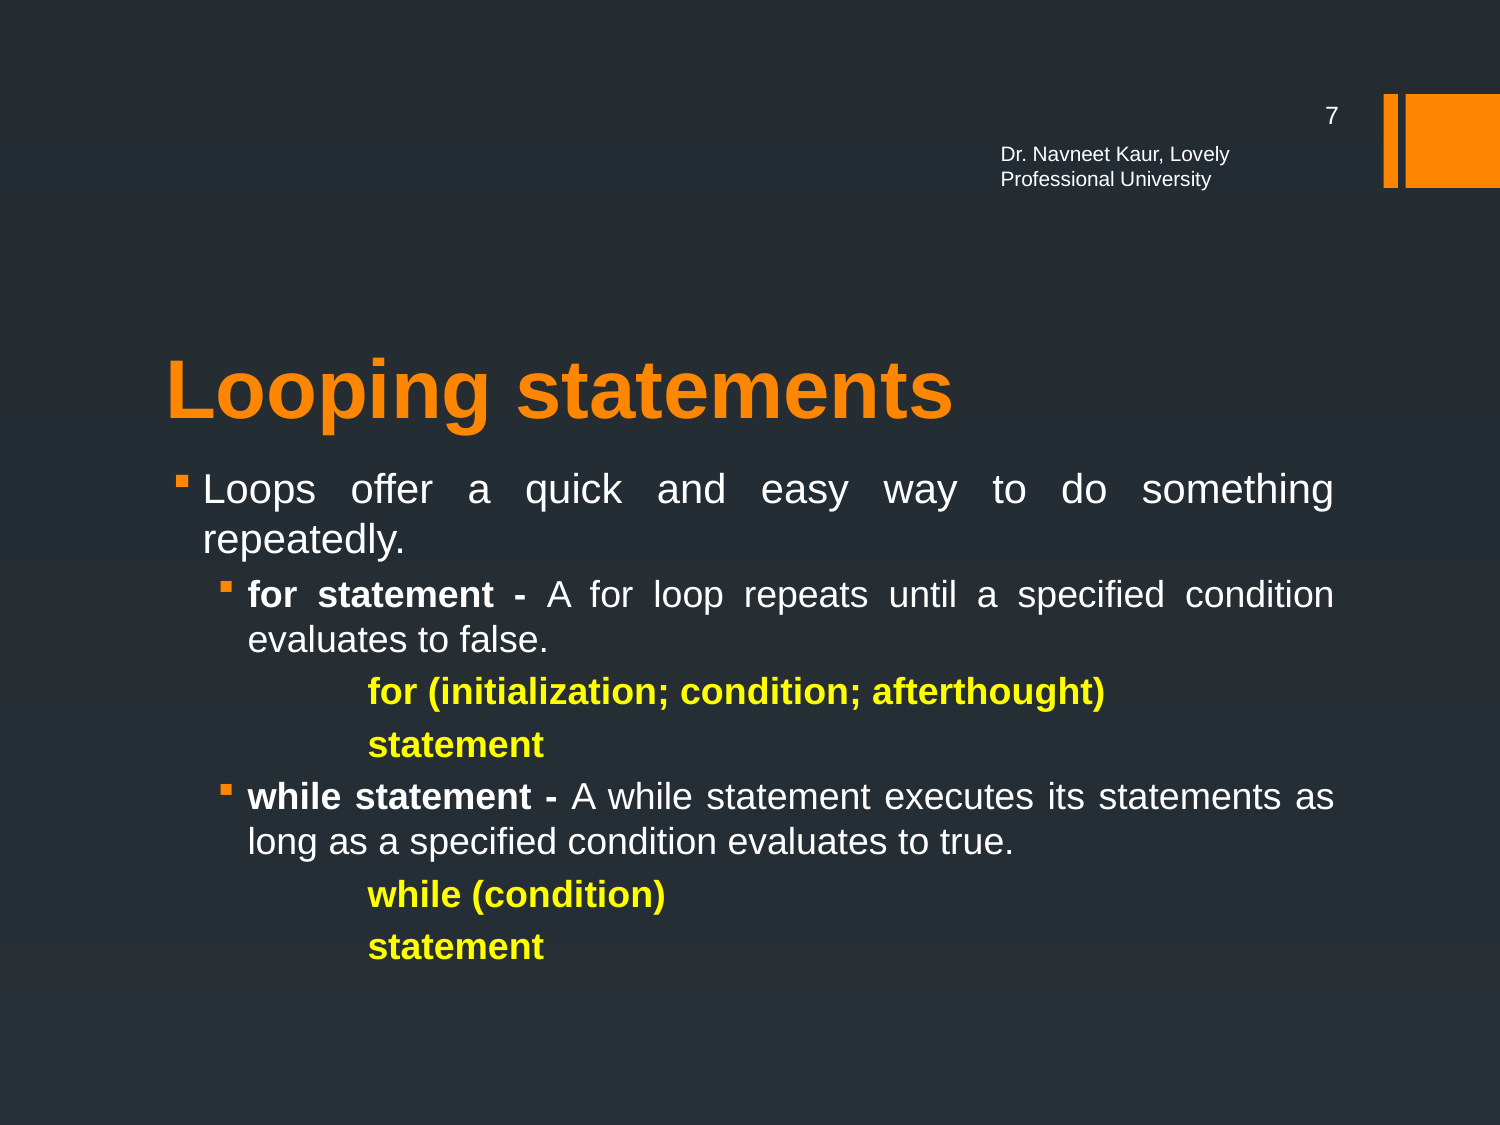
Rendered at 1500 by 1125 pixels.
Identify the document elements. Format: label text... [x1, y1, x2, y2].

footer Dr. Navneet Kaur, Lovely Professional University [985, 140, 1355, 190]
list Loops offer a quick and easy way to do something repeatedly. for statement - A for loop repeats until a specified condition evaluates to false. for (initialization; condition; afterthought) statement while statement - A while statement executes its statements as long as a specified condition evaluates to true. while (condition) statement [150, 454, 1350, 1035]
title Looping statements [150, 253, 1350, 443]
slide_number 7 [1199, 90, 1355, 140]
